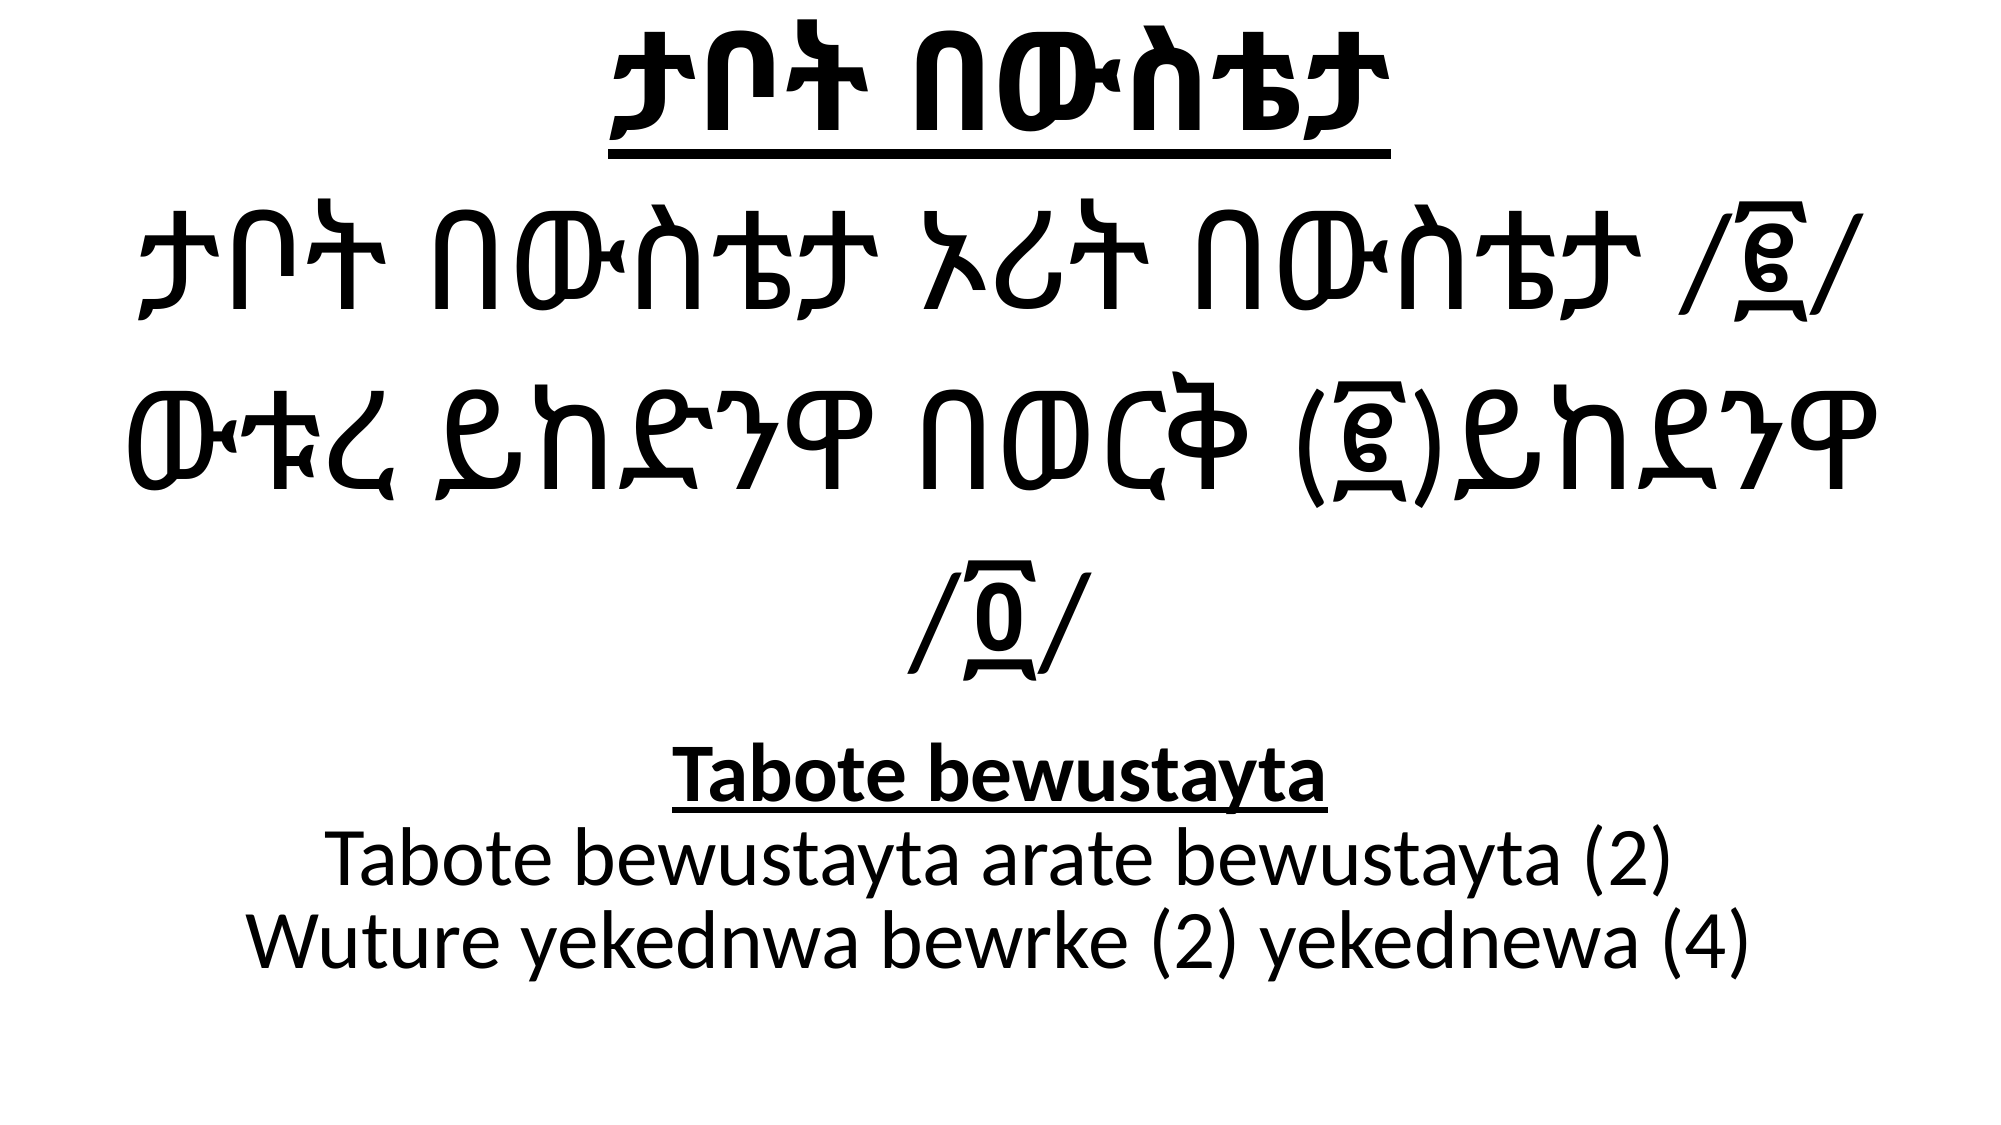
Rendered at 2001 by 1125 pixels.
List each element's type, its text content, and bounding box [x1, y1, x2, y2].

table_header ታቦት በውስቴታ ታቦት በውስቴታ ኦሪት በውስቴታ /፪/ ውቱረ ይከድንዋ በወርቅ (፪)ይከደንዋ /፬/ [0, 0, 2000, 732]
table_cell Tabote bewustayta Tabote bewustayta arate bewustayta (2) Wuture yekednwa bewrke (2) yekednewa (4) [0, 732, 2000, 1125]
